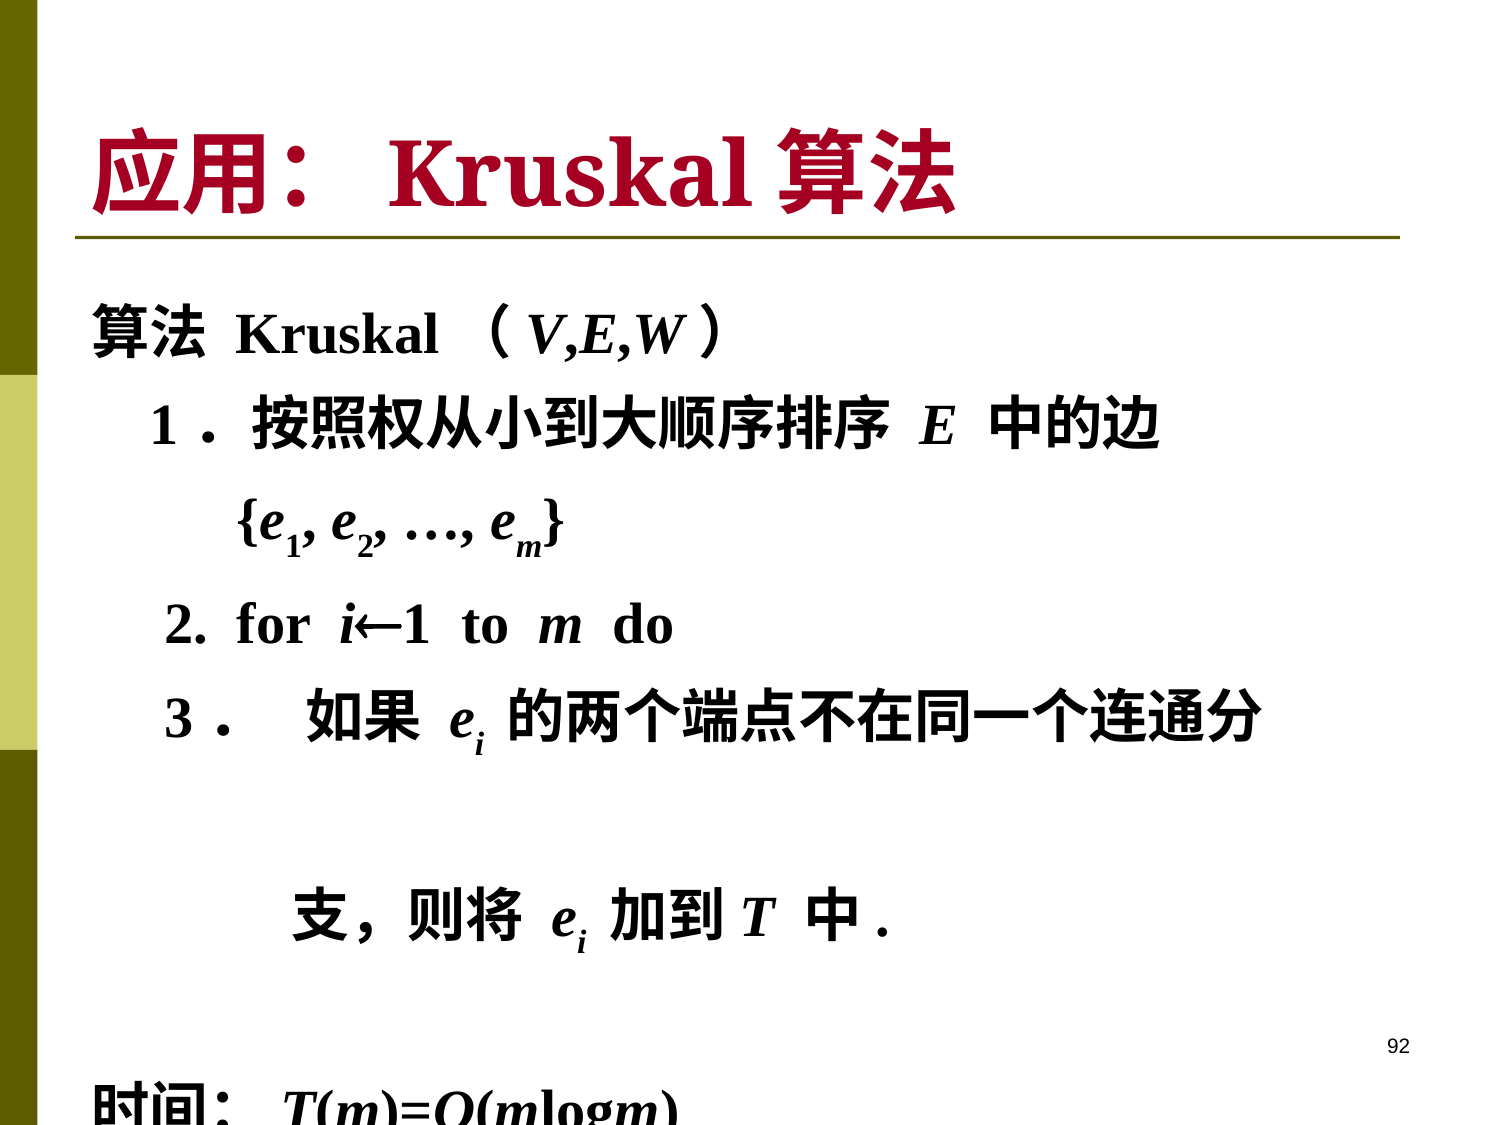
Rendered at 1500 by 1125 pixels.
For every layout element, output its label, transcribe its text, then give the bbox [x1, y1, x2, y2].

text_box 算法 Kruskal（V,E,W） 1．按照权从小到大顺序排序 E 中的边 {e1, e2, …, em} 2. for i1 to m do 3． 如果 ei 的两个端点不在同一个连通分 支，则将 ei 加到T 中. 时间：T(m)=O(mlogm) [76, 267, 1306, 1125]
slide_number 92 [1306, 1024, 1426, 1101]
title 应用：Kruskal算法 [74, 45, 1426, 233]
